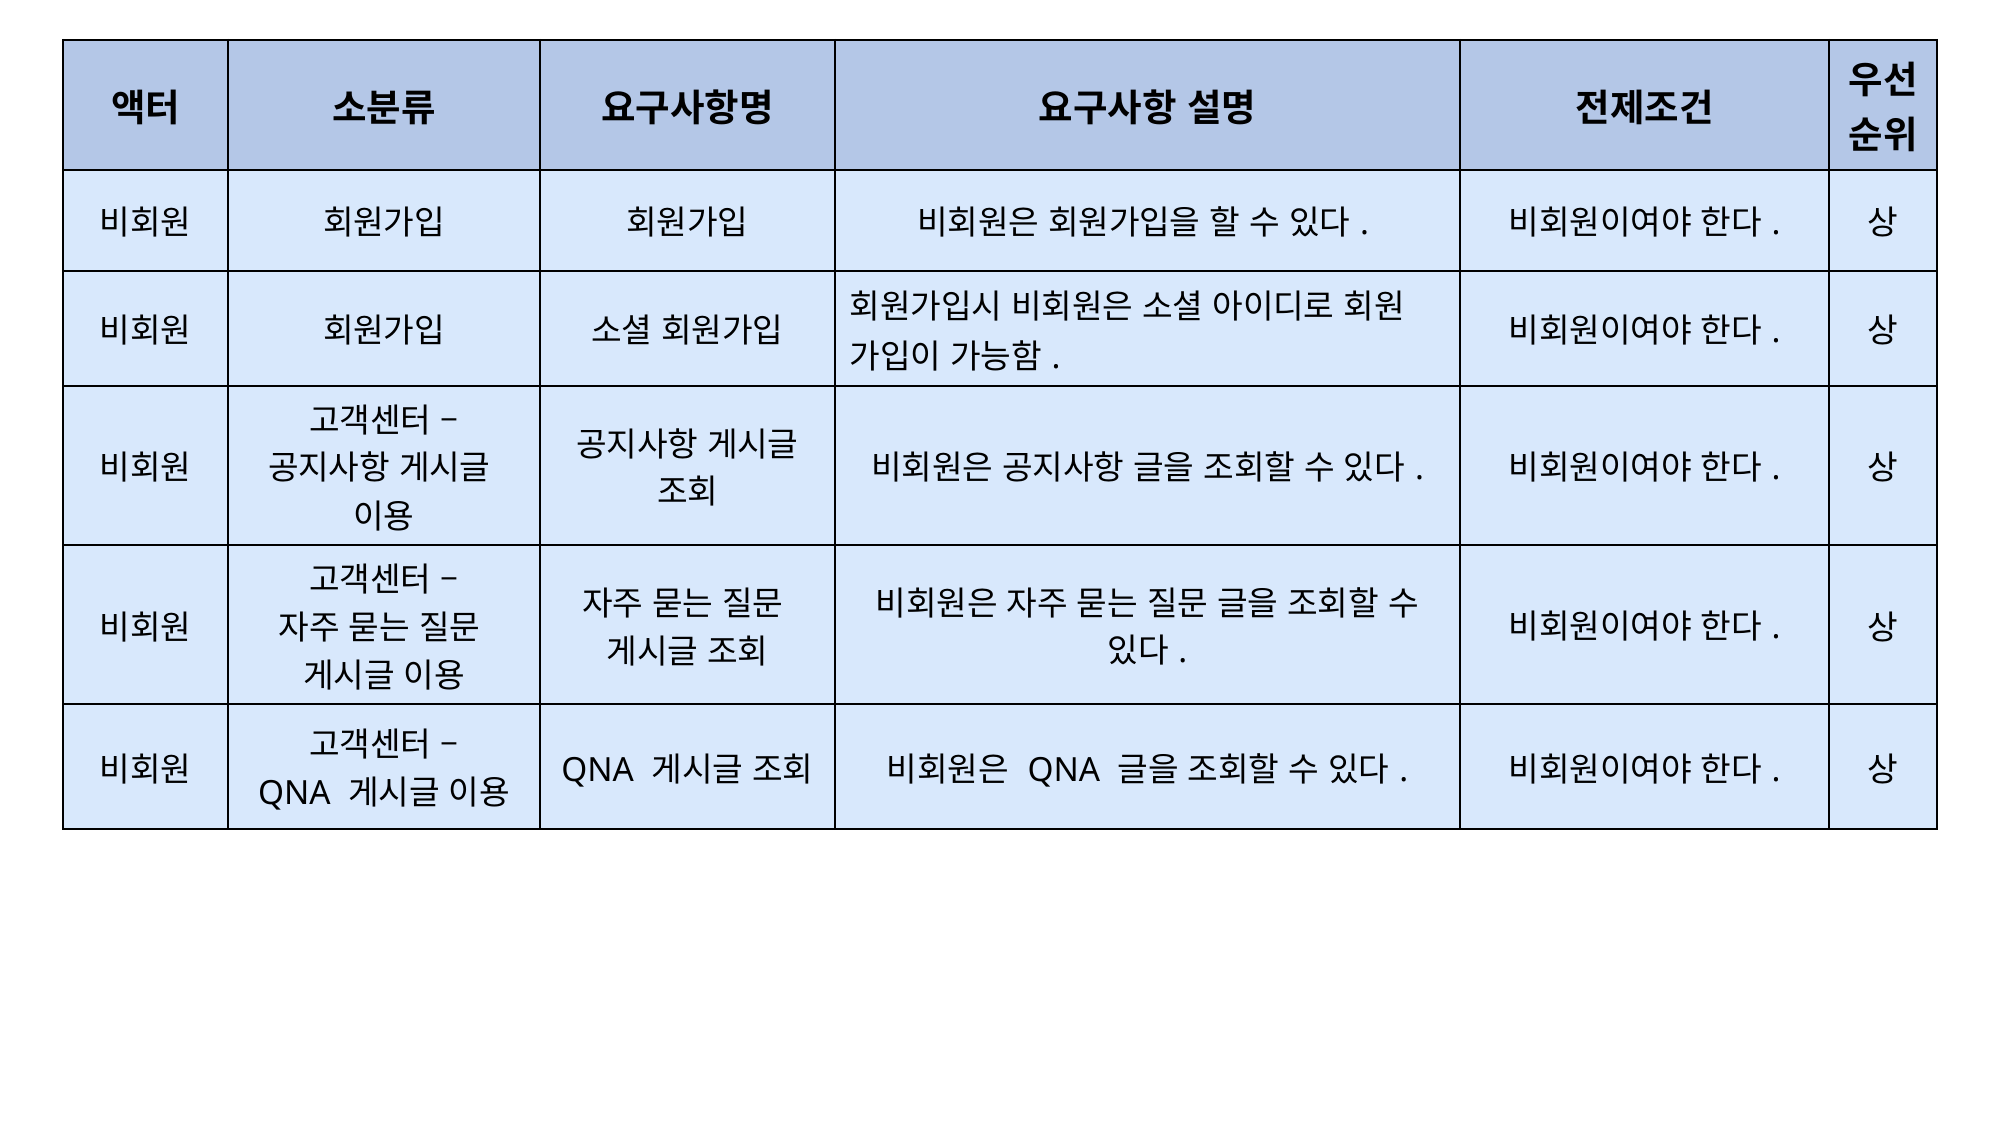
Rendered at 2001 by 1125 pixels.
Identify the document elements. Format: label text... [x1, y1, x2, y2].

table_cell 상 [1830, 546, 1936, 703]
table_cell 자주 묻는 질문 게시글 조회 [541, 546, 834, 703]
table_cell 회원가입 [229, 272, 539, 385]
table_cell 공지사항 게시글 조회 [541, 387, 834, 544]
table_cell 비회원 [64, 272, 227, 385]
table_cell 회원가입 [229, 171, 539, 270]
table_cell 상 [1830, 171, 1936, 270]
table_cell 비회원 [64, 387, 227, 544]
table_cell 상 [1830, 387, 1936, 544]
table_cell 비회원이여야 한다. [1461, 387, 1828, 544]
table_cell 비회원이여야 한다. [1461, 272, 1828, 385]
table_header 우선순위 [1830, 41, 1936, 169]
table_cell 비회원이여야 한다. [1461, 546, 1828, 703]
table_cell 회원가입시 비회원은 소셜 아이디로 회원 가입이 가능함. [836, 272, 1459, 385]
table_cell 상 [1830, 705, 1936, 828]
table_cell 비회원 [64, 705, 227, 828]
table_cell 고객센터 – QNA 게시글 이용 [229, 705, 539, 828]
table_cell 비회원은 회원가입을 할 수 있다. [836, 171, 1459, 270]
table_header 액터 [64, 41, 227, 169]
table_cell 비회원 [64, 171, 227, 270]
table_cell QNA 게시글 조회 [541, 705, 834, 828]
table_header 요구사항명 [541, 41, 834, 169]
table_cell 소셜 회원가입 [541, 272, 834, 385]
table_header 요구사항 설명 [836, 41, 1459, 169]
table_cell 고객센터 – 공지사항 게시글 이용 [229, 387, 539, 544]
table_cell 비회원은 자주 묻는 질문 글을 조회할 수 있다. [836, 546, 1459, 703]
table_cell 비회원은 공지사항 글을 조회할 수 있다. [836, 387, 1459, 544]
table_cell 비회원이여야 한다. [1461, 171, 1828, 270]
table_header 소분류 [229, 41, 539, 169]
table_cell 고객센터 – 자주 묻는 질문 게시글 이용 [229, 546, 539, 703]
table_header 전제조건 [1461, 41, 1828, 169]
table_cell 비회원이여야 한다. [1461, 705, 1828, 828]
table_cell 비회원은 QNA 글을 조회할 수 있다. [836, 705, 1459, 828]
table_cell 상 [1830, 272, 1936, 385]
table_cell 회원가입 [541, 171, 834, 270]
table_cell 비회원 [64, 546, 227, 703]
